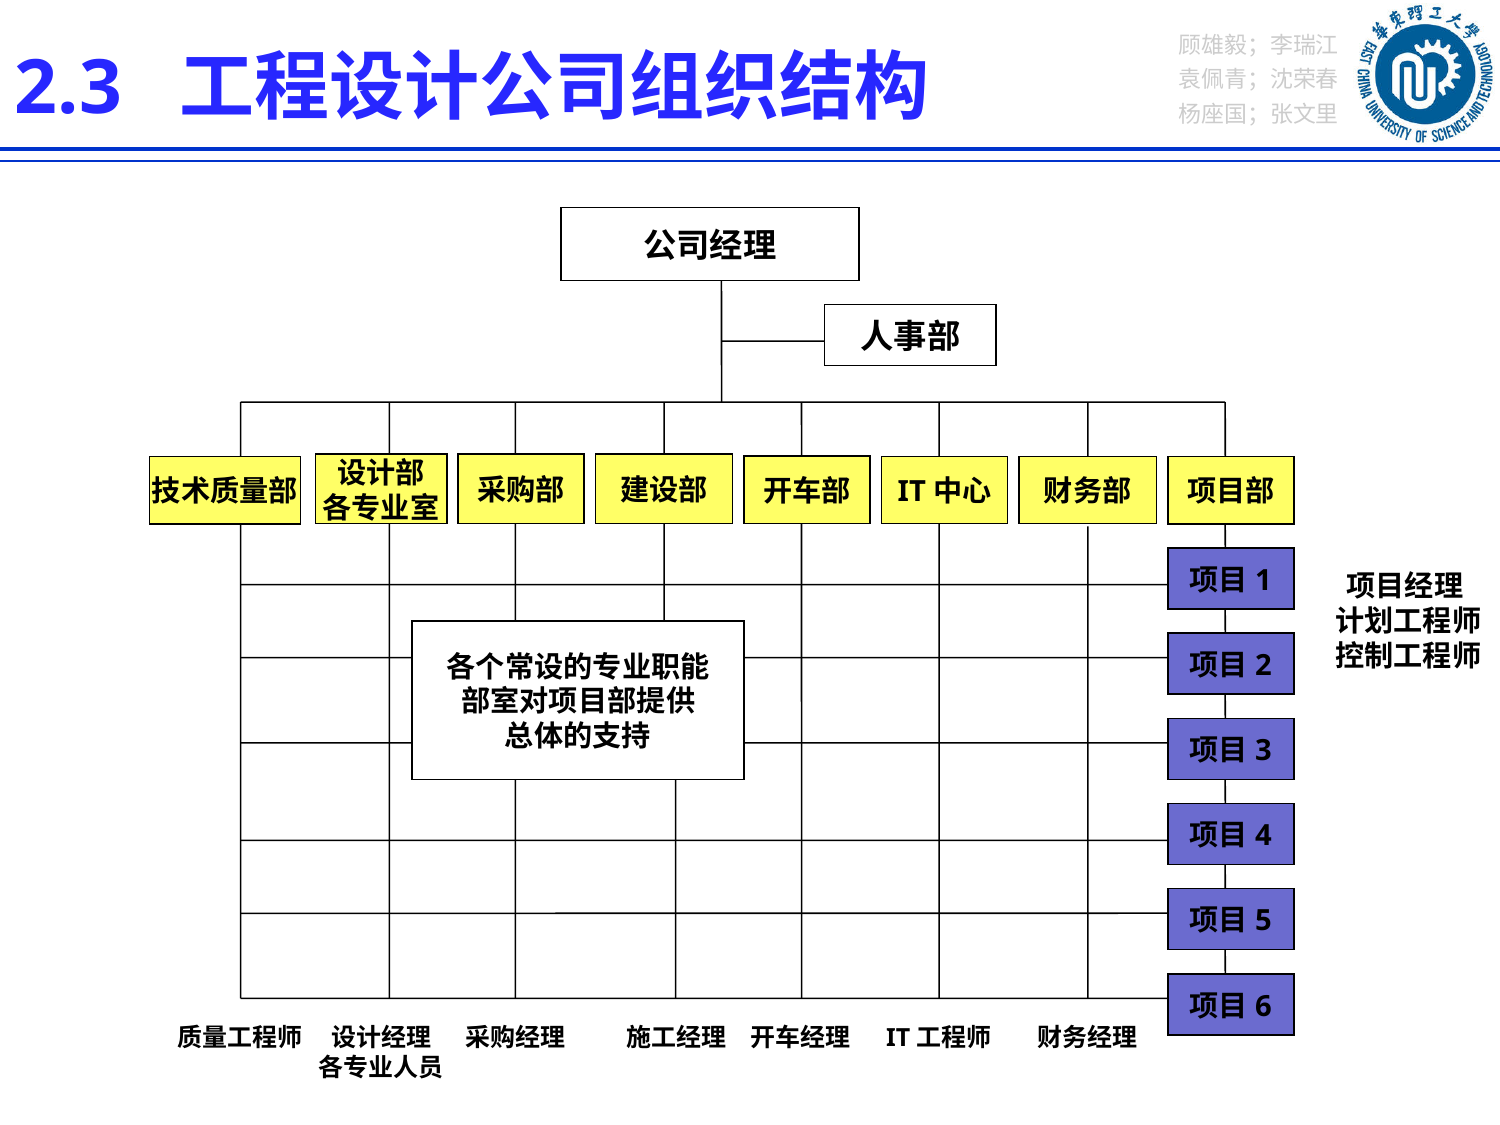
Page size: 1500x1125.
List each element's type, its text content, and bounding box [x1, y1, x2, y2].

picture [1353, 3, 1495, 30]
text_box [149, 207, 1500, 1091]
picture [1353, 136, 1495, 145]
text_box 2.3 工程设计公司组织结构 [0, 30, 1500, 136]
